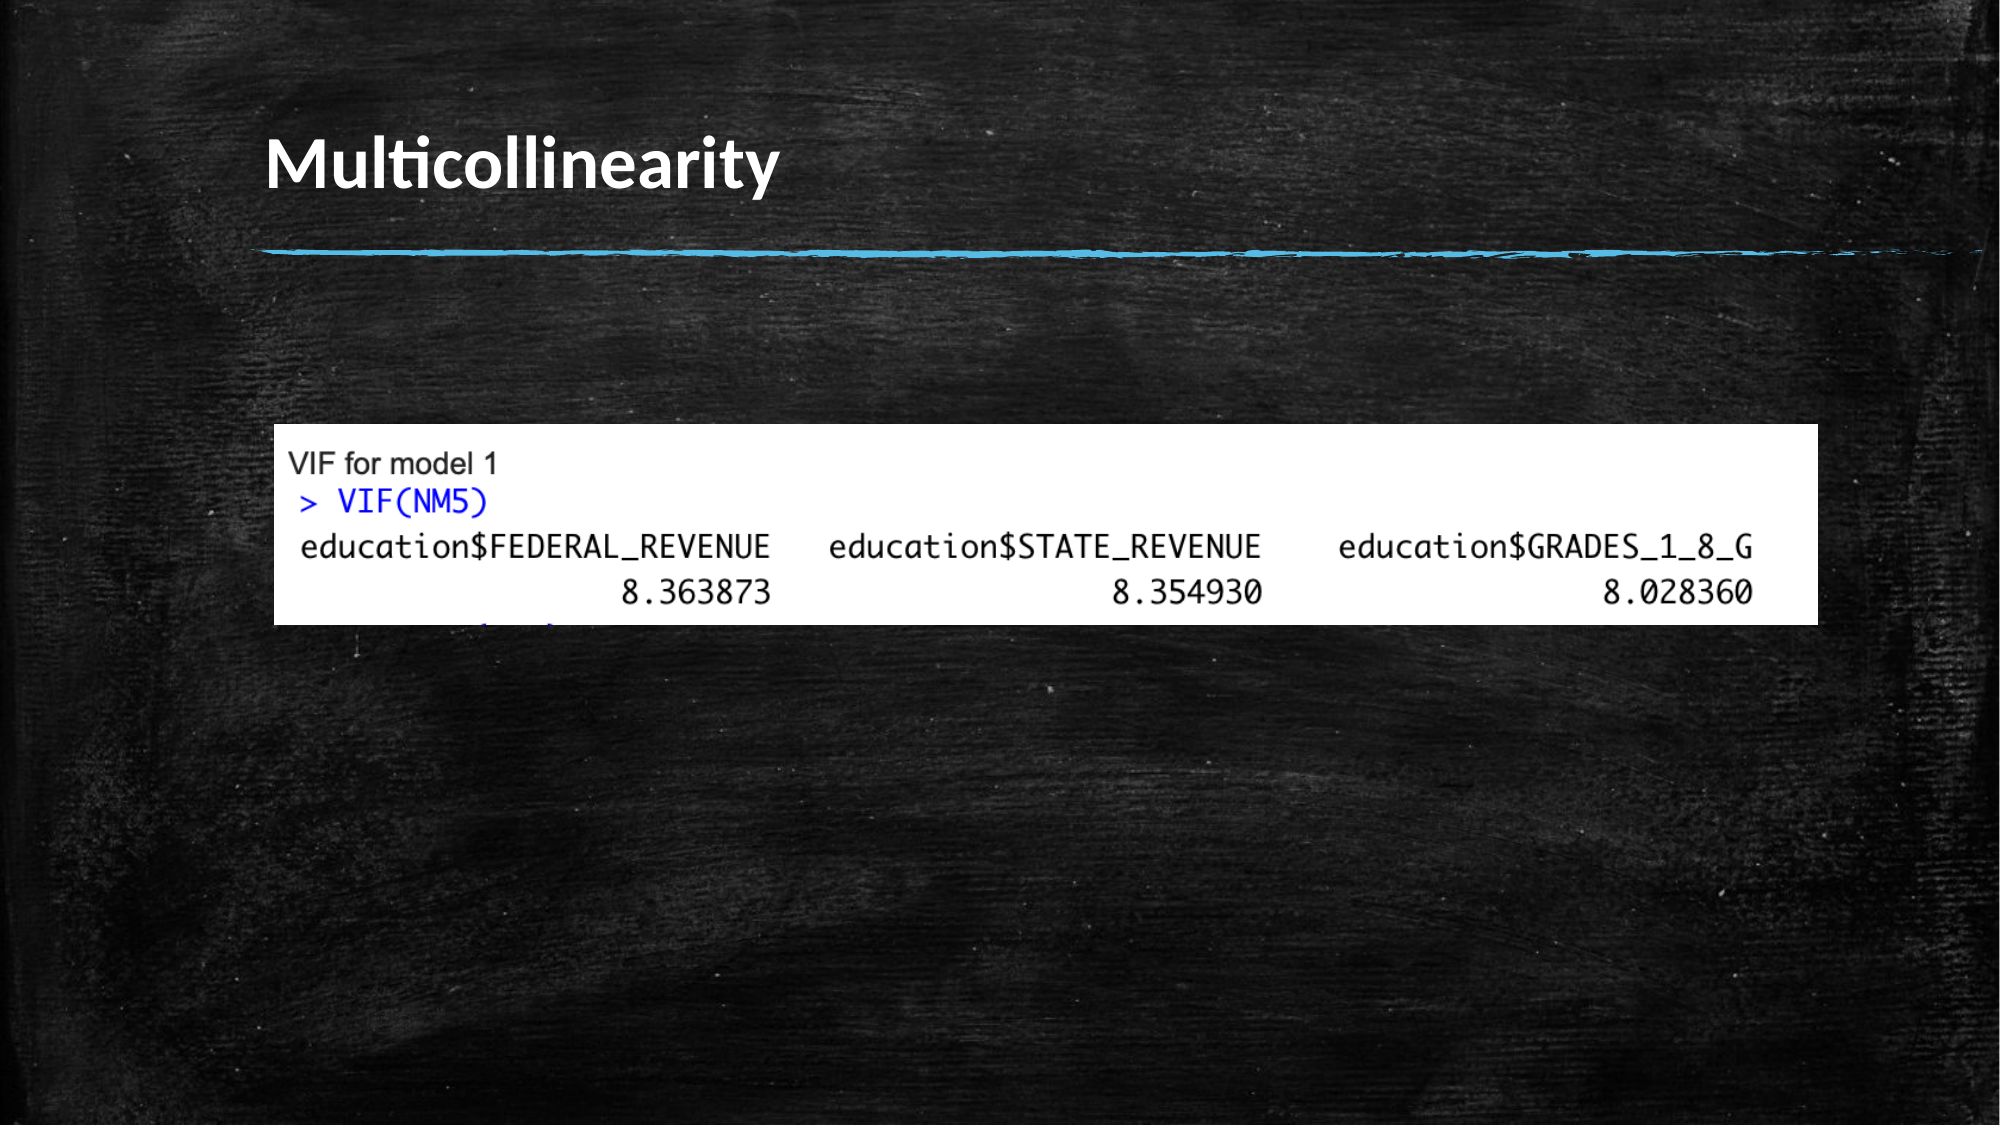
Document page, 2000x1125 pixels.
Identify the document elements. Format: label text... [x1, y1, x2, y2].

title Multicollinearity [249, 45, 1750, 213]
picture [274, 424, 1818, 626]
